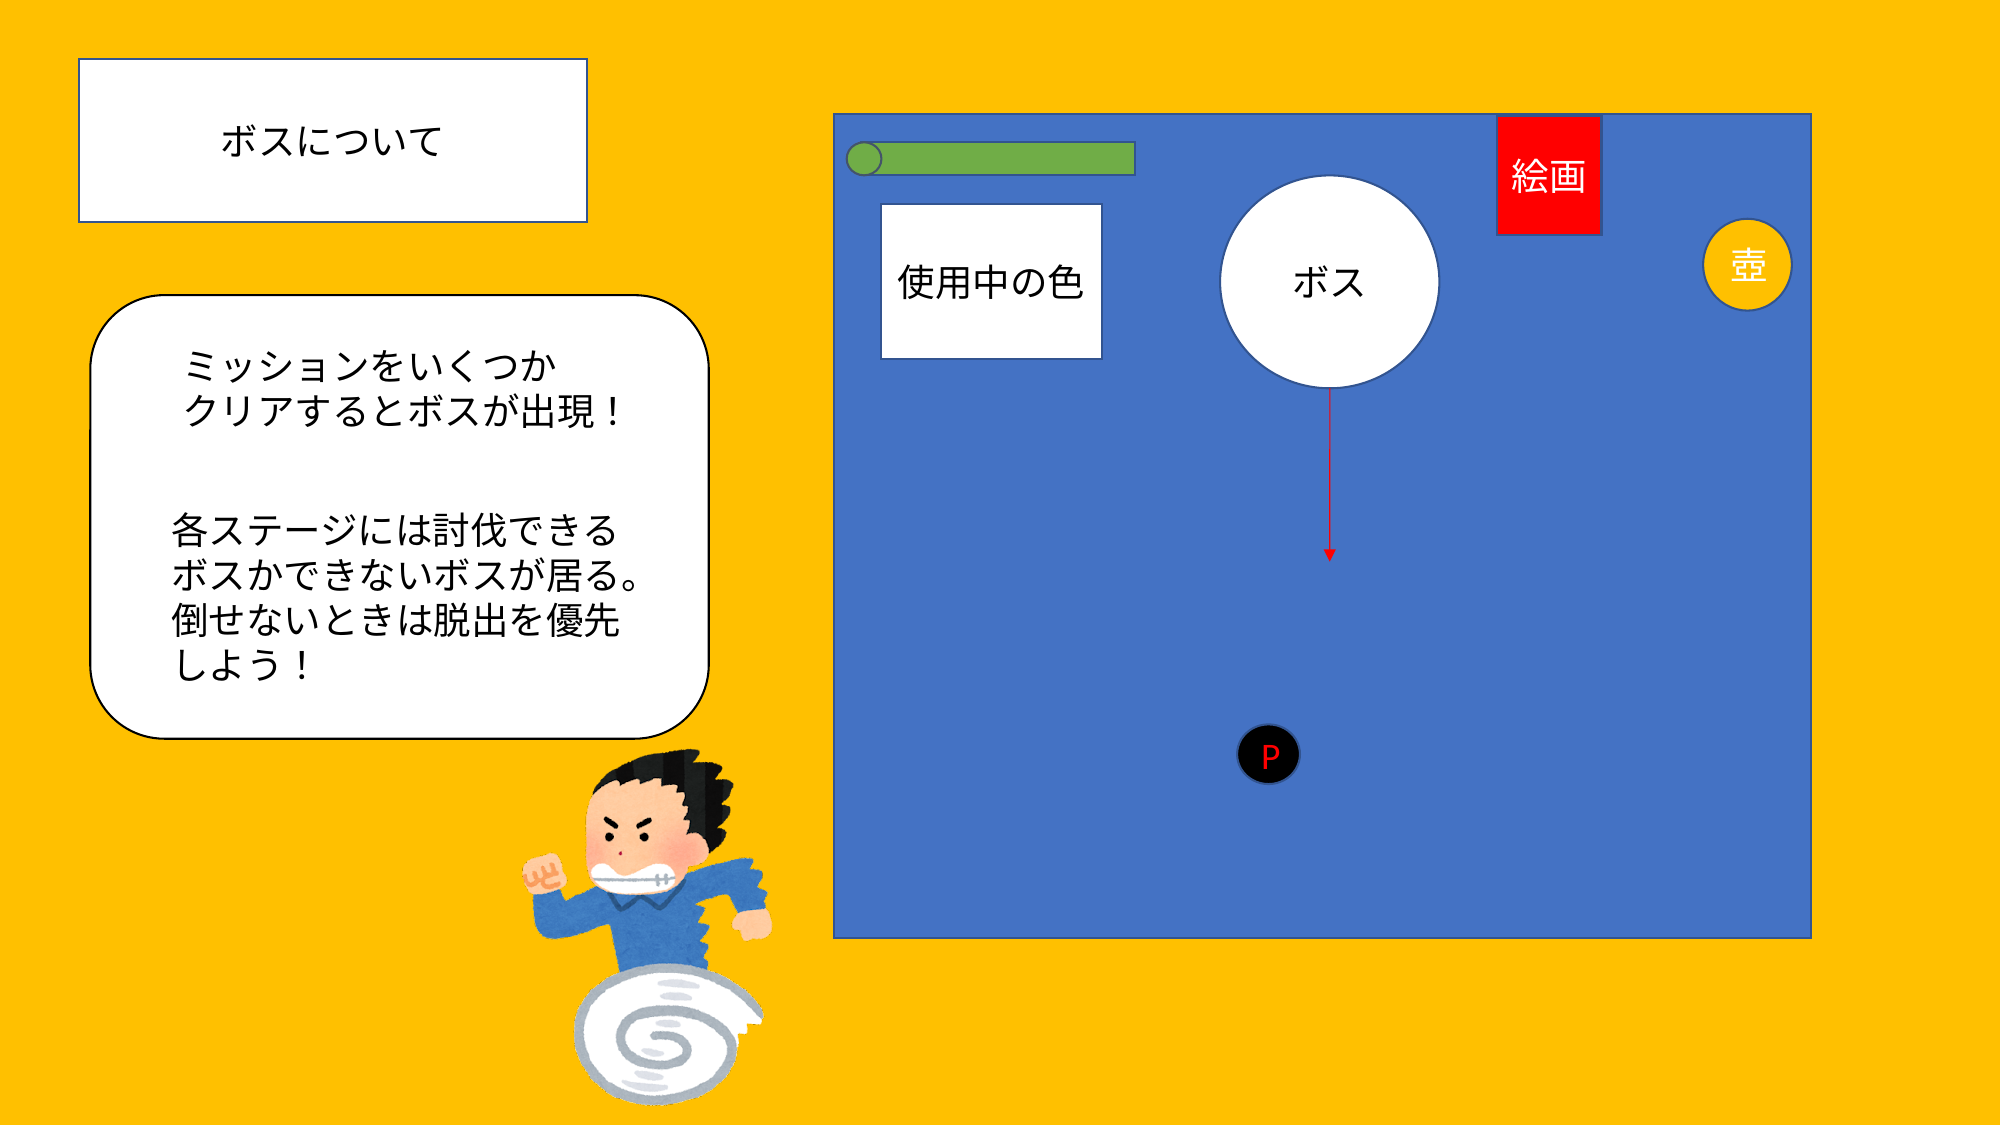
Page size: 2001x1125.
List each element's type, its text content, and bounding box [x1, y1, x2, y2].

picture [496, 738, 809, 1114]
text_box ミッションをいくつか クリアするとボスが出現！ [167, 335, 649, 441]
text_box P [1236, 723, 1302, 786]
text_box 各ステージには討伐できるボスかできないボスが居る。倒せないときは脱出を優先しよう！ [156, 499, 638, 695]
text_box 使用中の色 [880, 203, 1103, 360]
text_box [846, 142, 1135, 176]
text_box [833, 113, 1812, 939]
text_box 壺 [1702, 217, 1793, 312]
text_box [89, 294, 710, 740]
text_box 絵画 [1496, 115, 1603, 236]
text_box ボスについて [78, 58, 588, 223]
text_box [1220, 175, 1440, 562]
